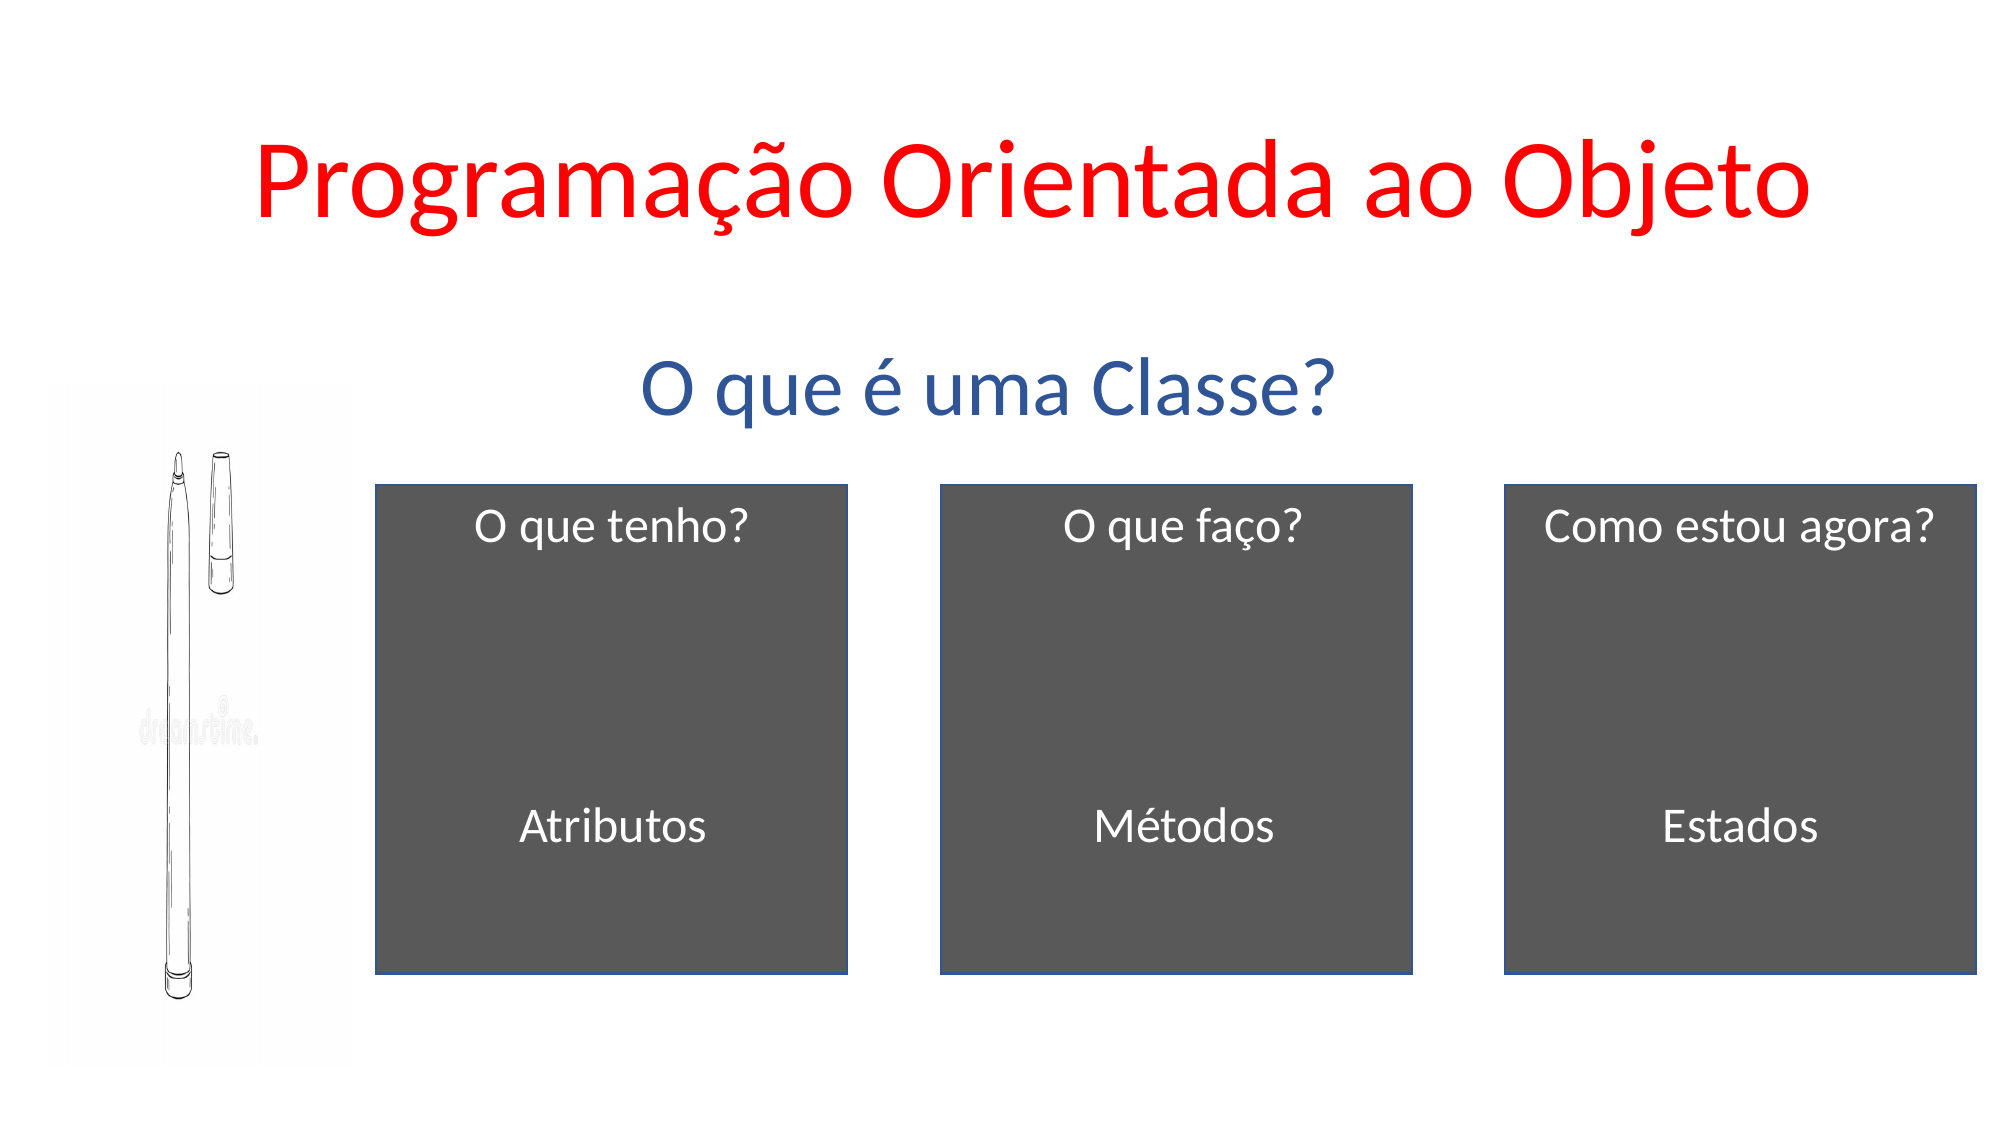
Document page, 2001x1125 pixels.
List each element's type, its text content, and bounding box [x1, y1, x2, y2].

picture [46, 383, 352, 1067]
text_box Como estou agora? Estados [1530, 485, 1952, 860]
text_box Programação Orientada ao Objeto [238, 97, 1829, 248]
text_box O que tenho? Atributos [460, 485, 767, 920]
text_box [375, 484, 848, 975]
text_box O que é uma Classe? [626, 325, 1356, 440]
text_box [1504, 484, 1977, 975]
text_box [940, 484, 1413, 975]
text_box O que faço? Métodos [1048, 485, 1320, 860]
